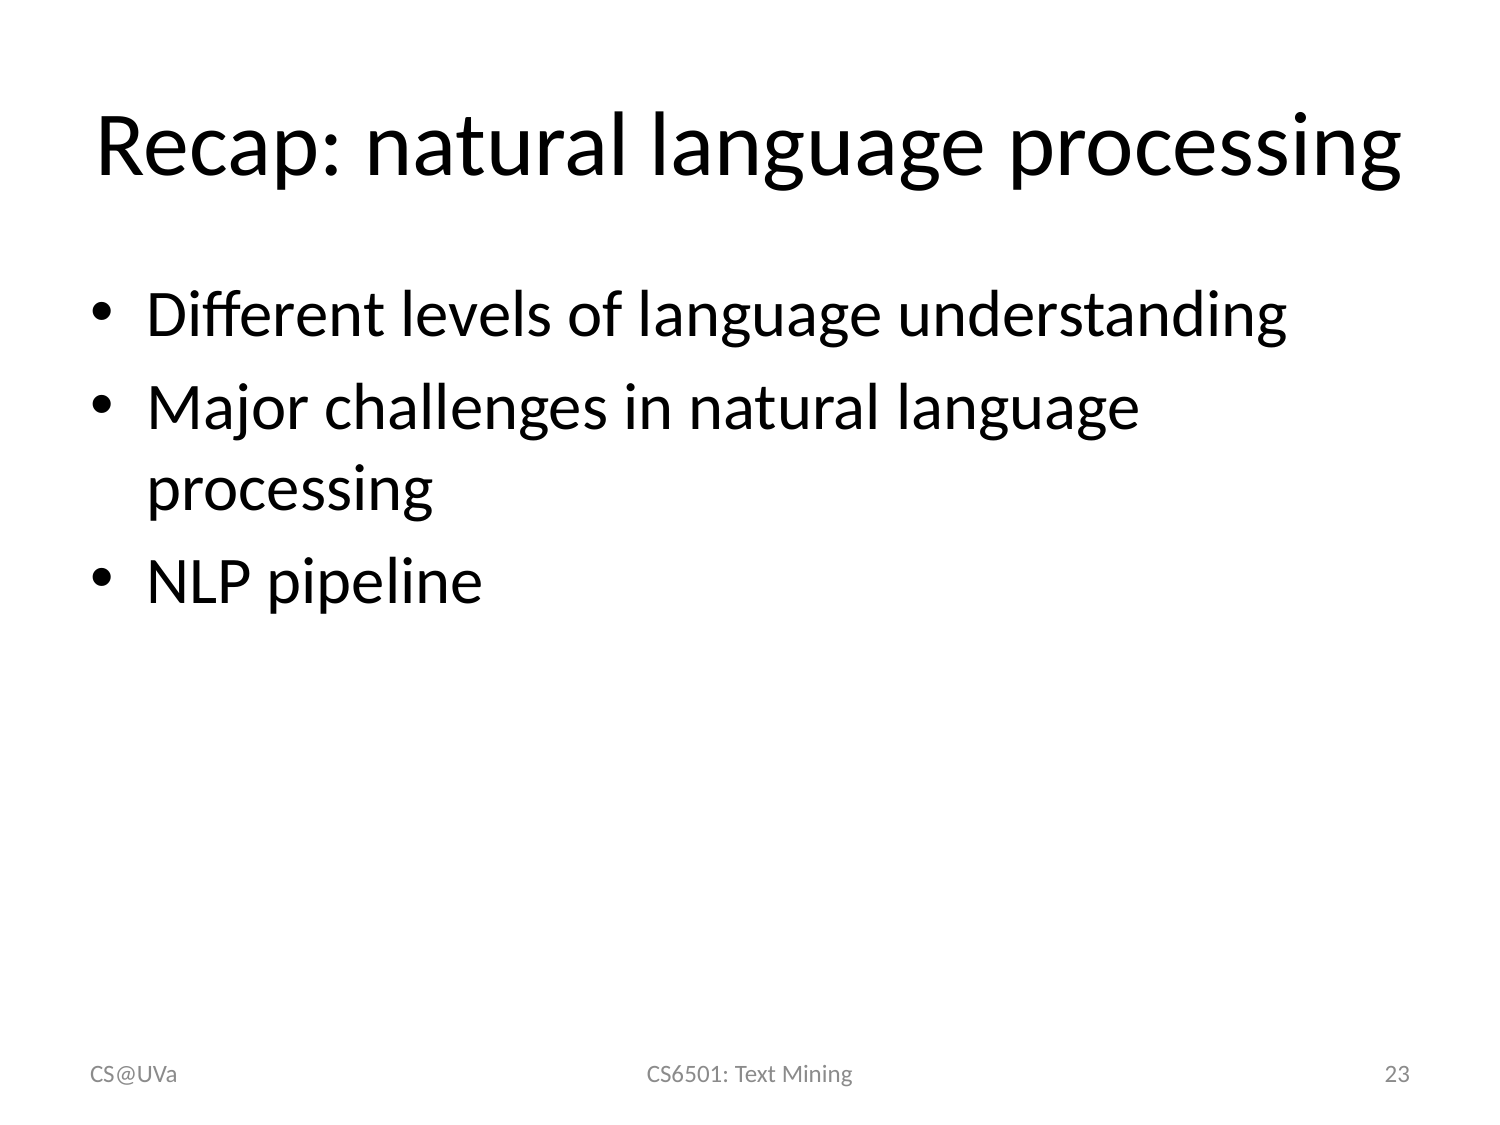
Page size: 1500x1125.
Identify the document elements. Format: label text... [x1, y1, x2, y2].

title Recap: natural language processing [75, 45, 1425, 233]
list Different levels of language understanding Major challenges in natural language processing NLP pipeline [75, 262, 1425, 1005]
slide_number 23 [1074, 1042, 1425, 1103]
footer CS6501: Text Mining [512, 1042, 988, 1103]
slide_number CS@UVa [75, 1042, 425, 1103]
